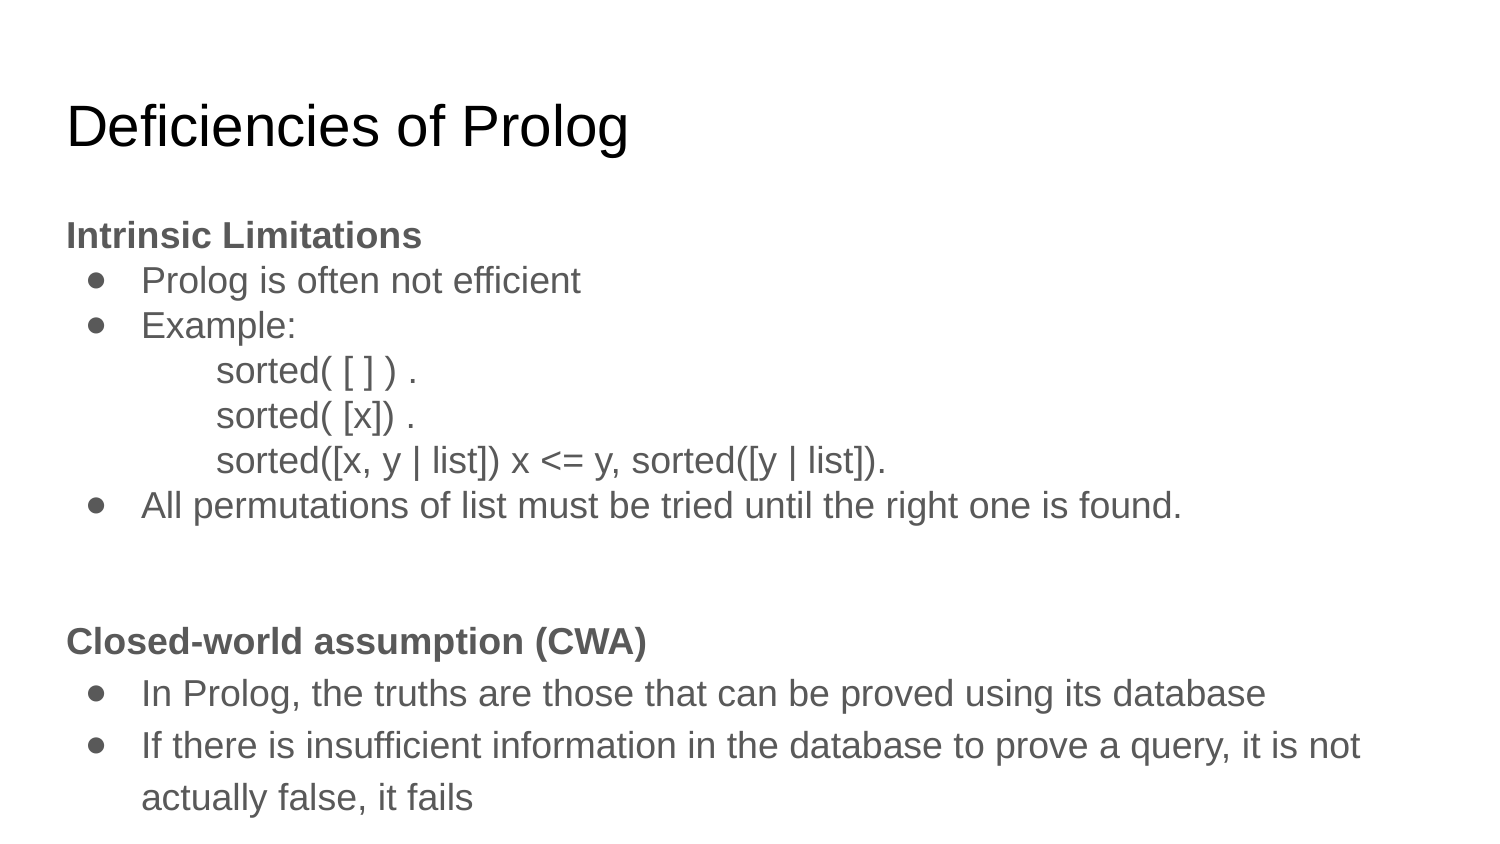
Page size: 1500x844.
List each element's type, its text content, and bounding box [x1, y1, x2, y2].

title Deficiencies of Prolog [51, 72, 1449, 167]
list Intrinsic Limitations Prolog is often not efficient Example: sorted( [ ] ) . sorted( [x]) . sorted([x, y | list]) x <= y, sorted([y | list]). All permutations of list must be tried until the right one is found. Closed-world assumption (CWA) In Prolog, the truths are those that can be proved using its database If there is insufficient information in the database to prove a query, it is not actually false, it fails [51, 189, 1449, 750]
